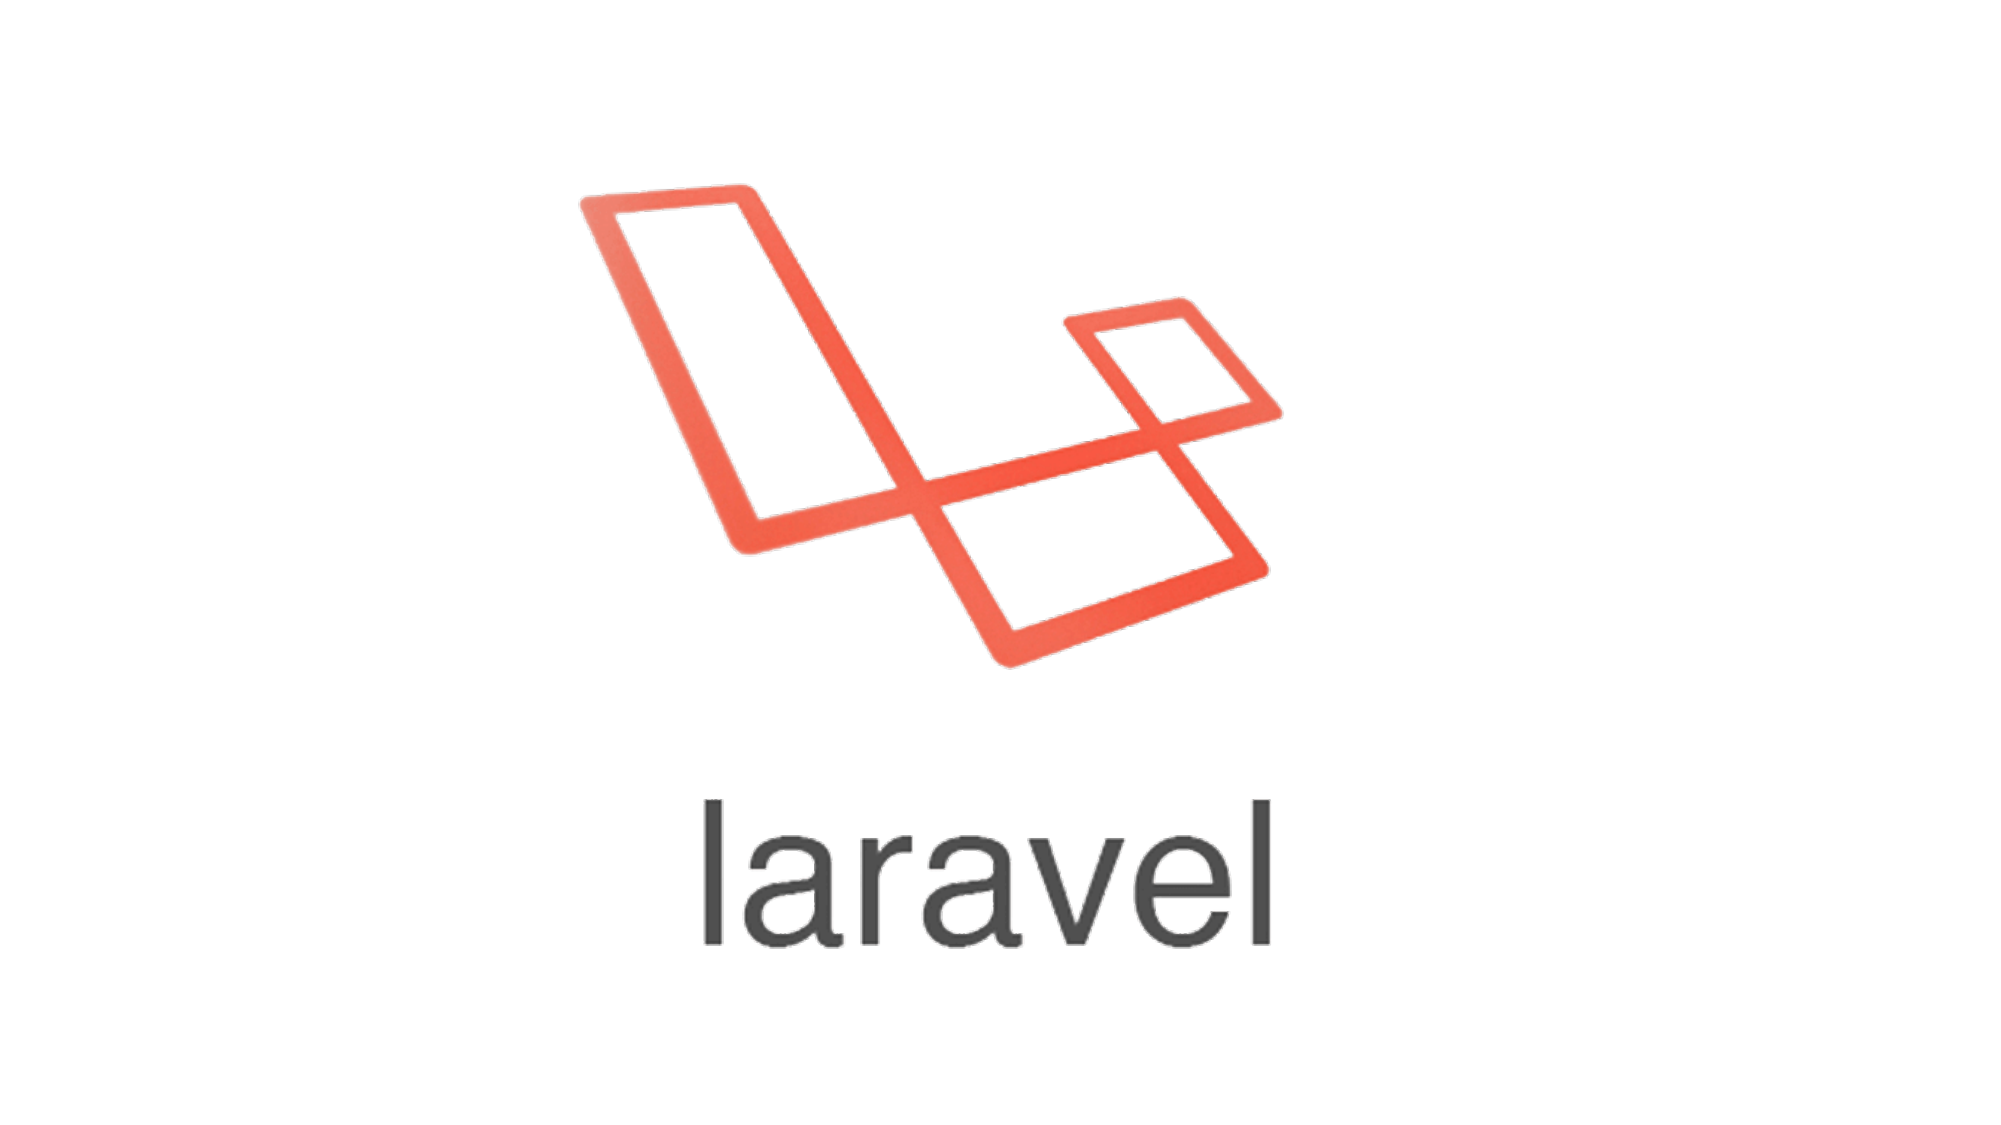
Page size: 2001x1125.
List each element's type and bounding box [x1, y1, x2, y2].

picture [412, 0, 1530, 1113]
